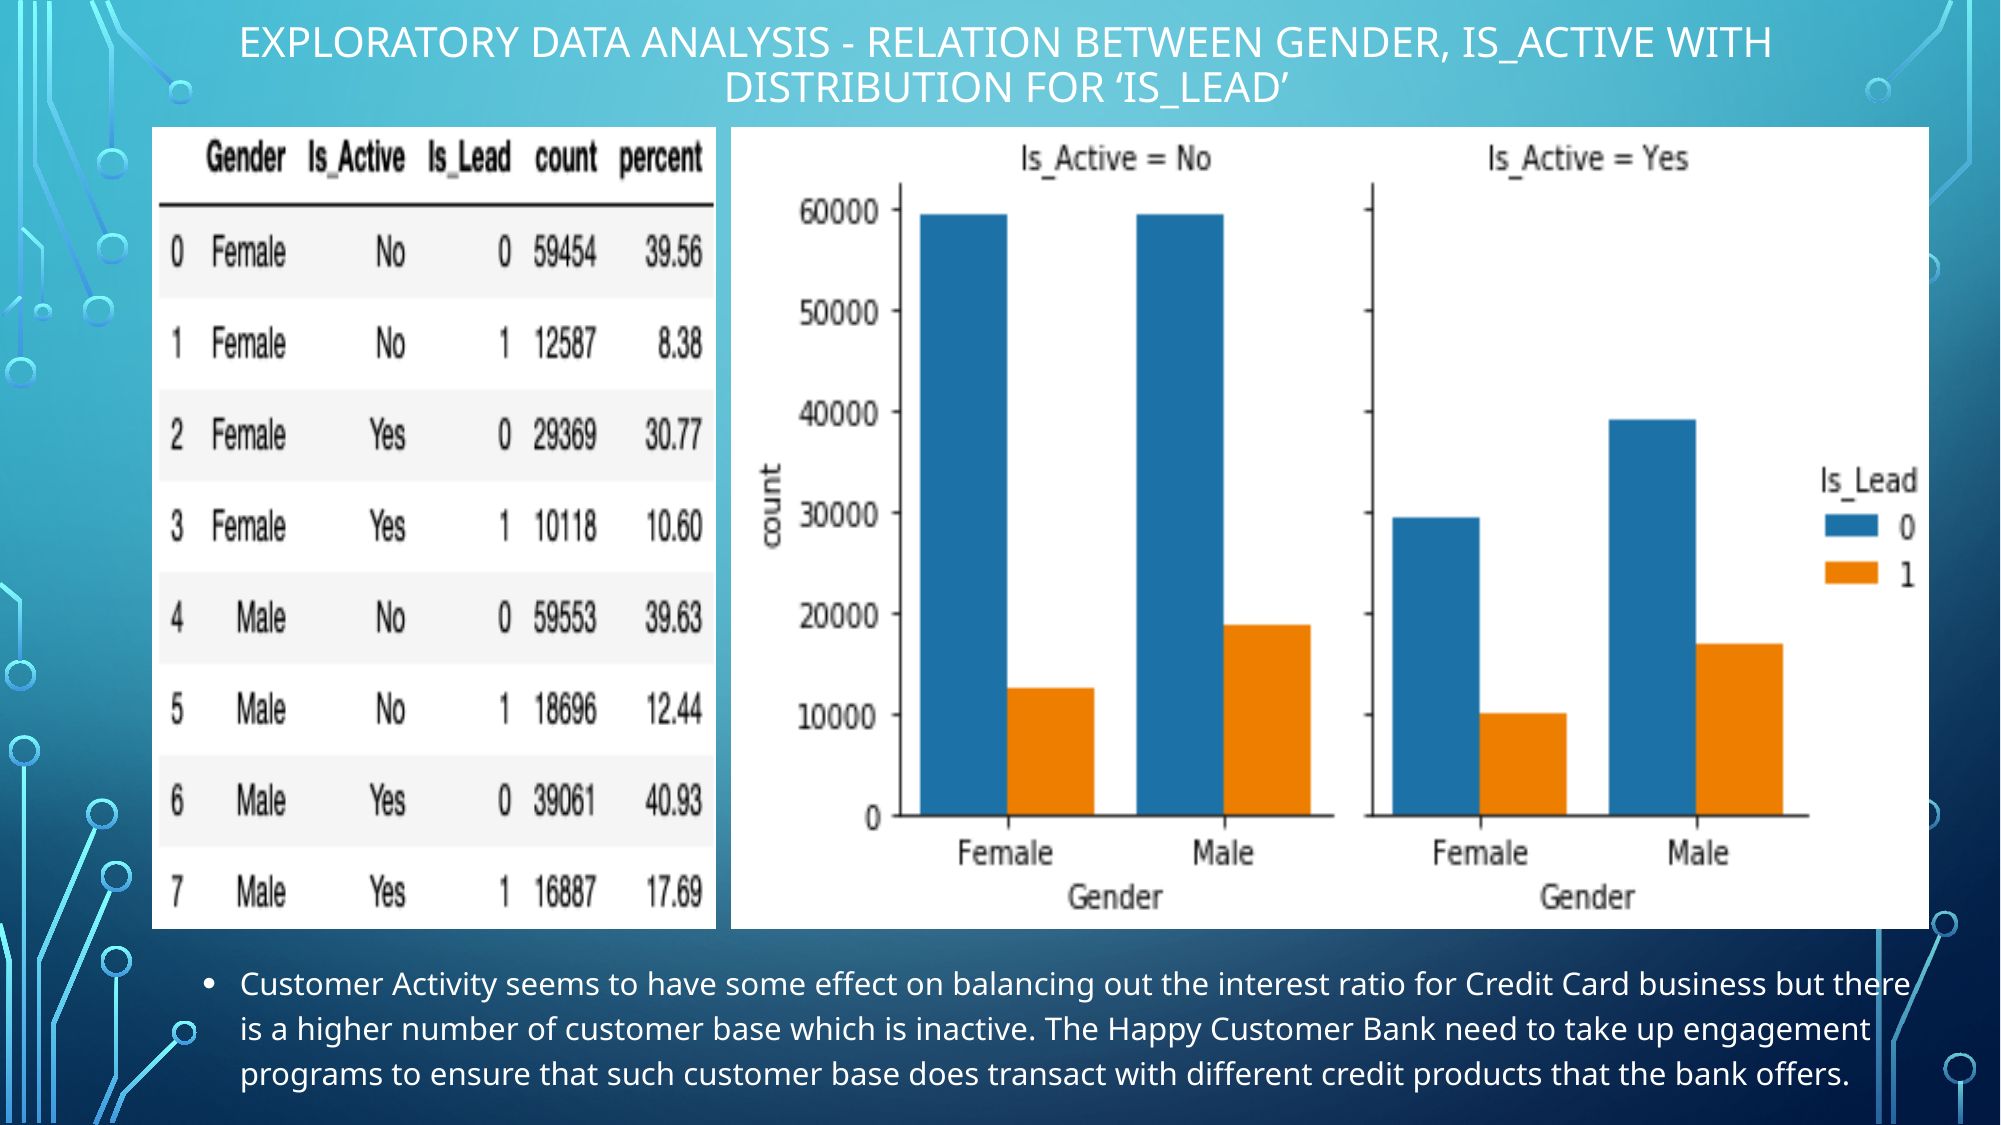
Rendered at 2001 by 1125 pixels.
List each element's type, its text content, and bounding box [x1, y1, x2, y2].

list Customer Activity seems to have some effect on balancing out the interest ratio for Credit Card business but there is a higher number of customer base which is inactive. The Happy Customer Bank need to take up engagement programs to ensure that such customer base does transact with different credit products that the bank offers. [187, 948, 1950, 1096]
picture [731, 126, 1929, 929]
title Exploratory Data Analysis - Relation between Gender, Is_Active with distribution For ‘Is_Lead’ [193, 25, 1819, 107]
picture [151, 126, 716, 929]
